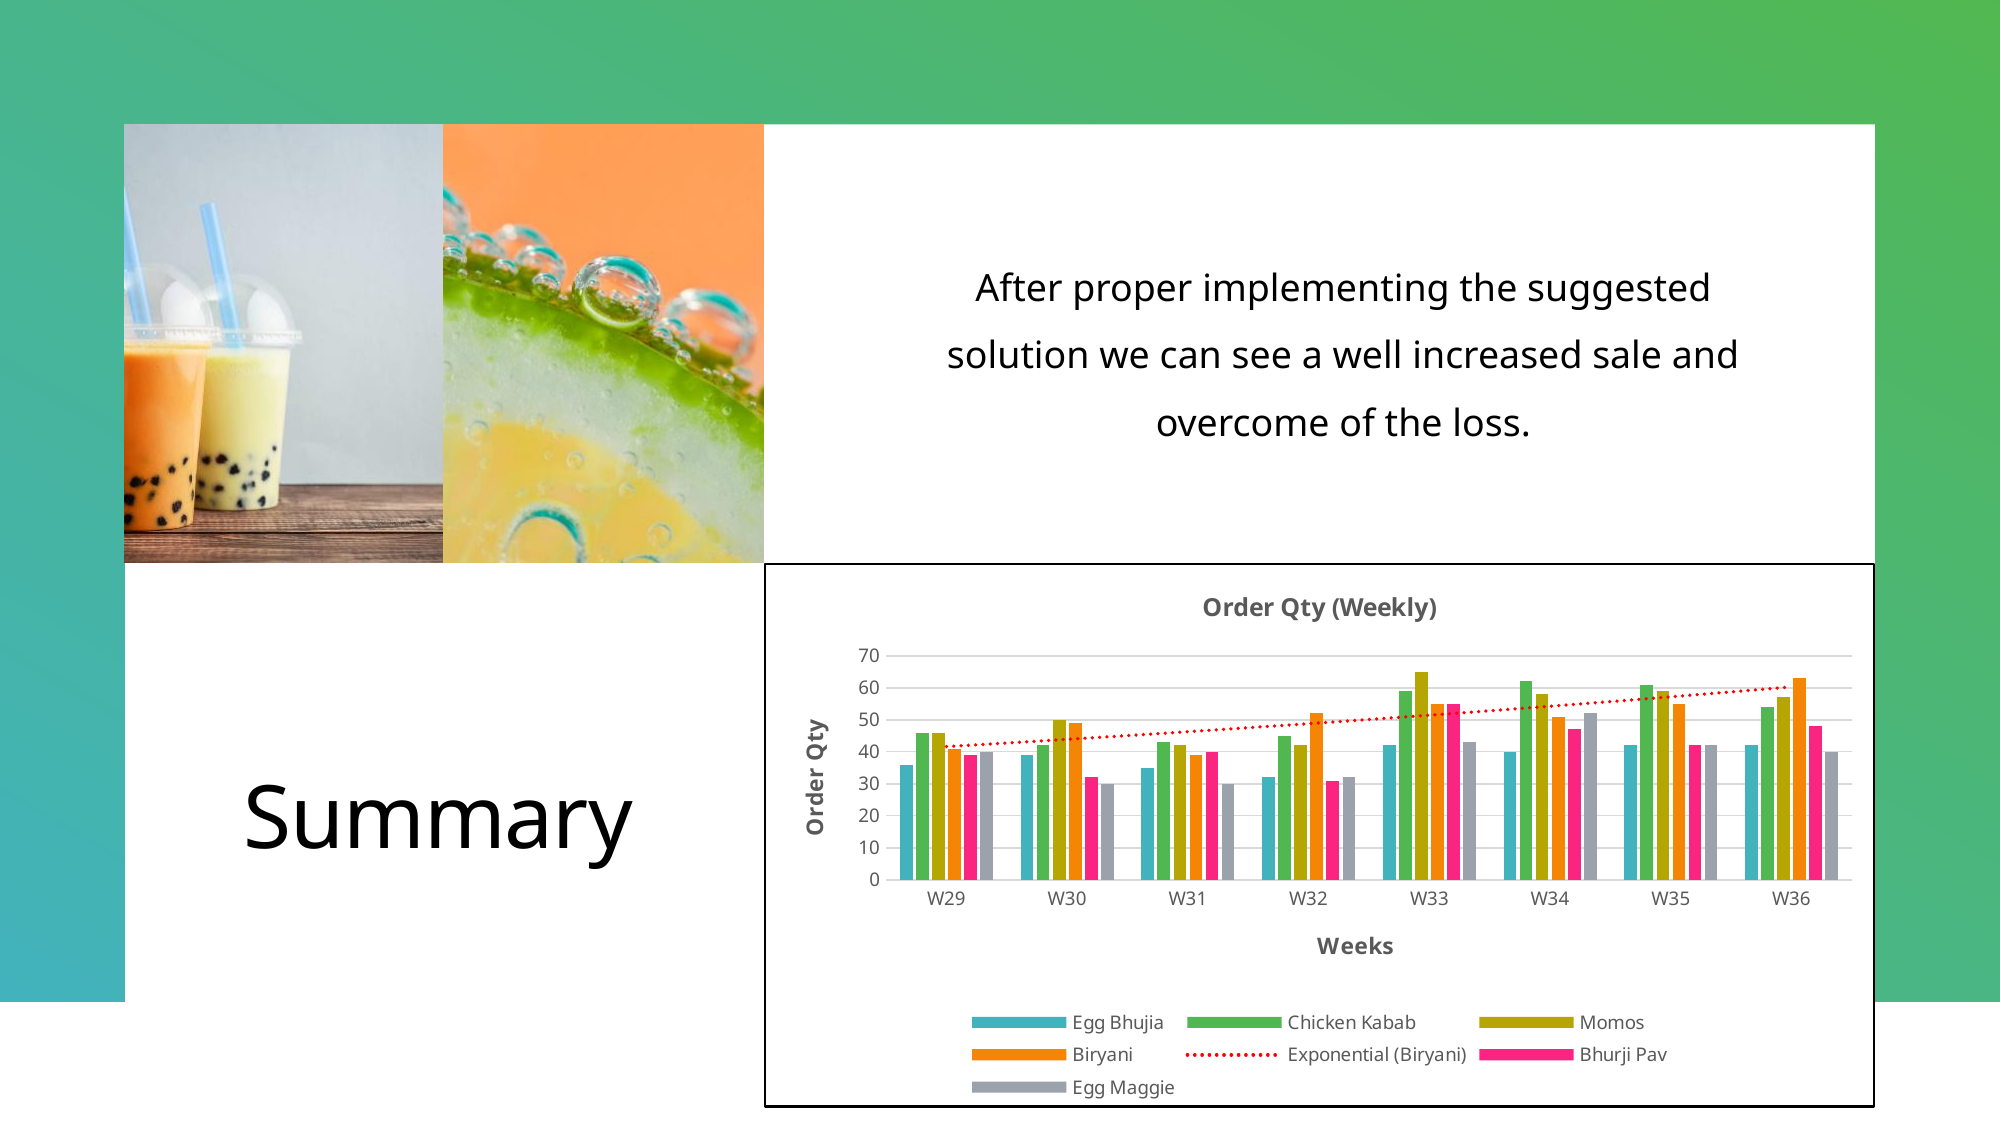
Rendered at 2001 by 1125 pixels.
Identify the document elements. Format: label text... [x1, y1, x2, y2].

picture [124, 124, 764, 563]
title Summary [228, 761, 693, 909]
chart [763, 562, 1876, 1108]
text_box After proper implementing the suggested solution we can see a well increased sale and overcome of the loss. [927, 233, 1760, 496]
